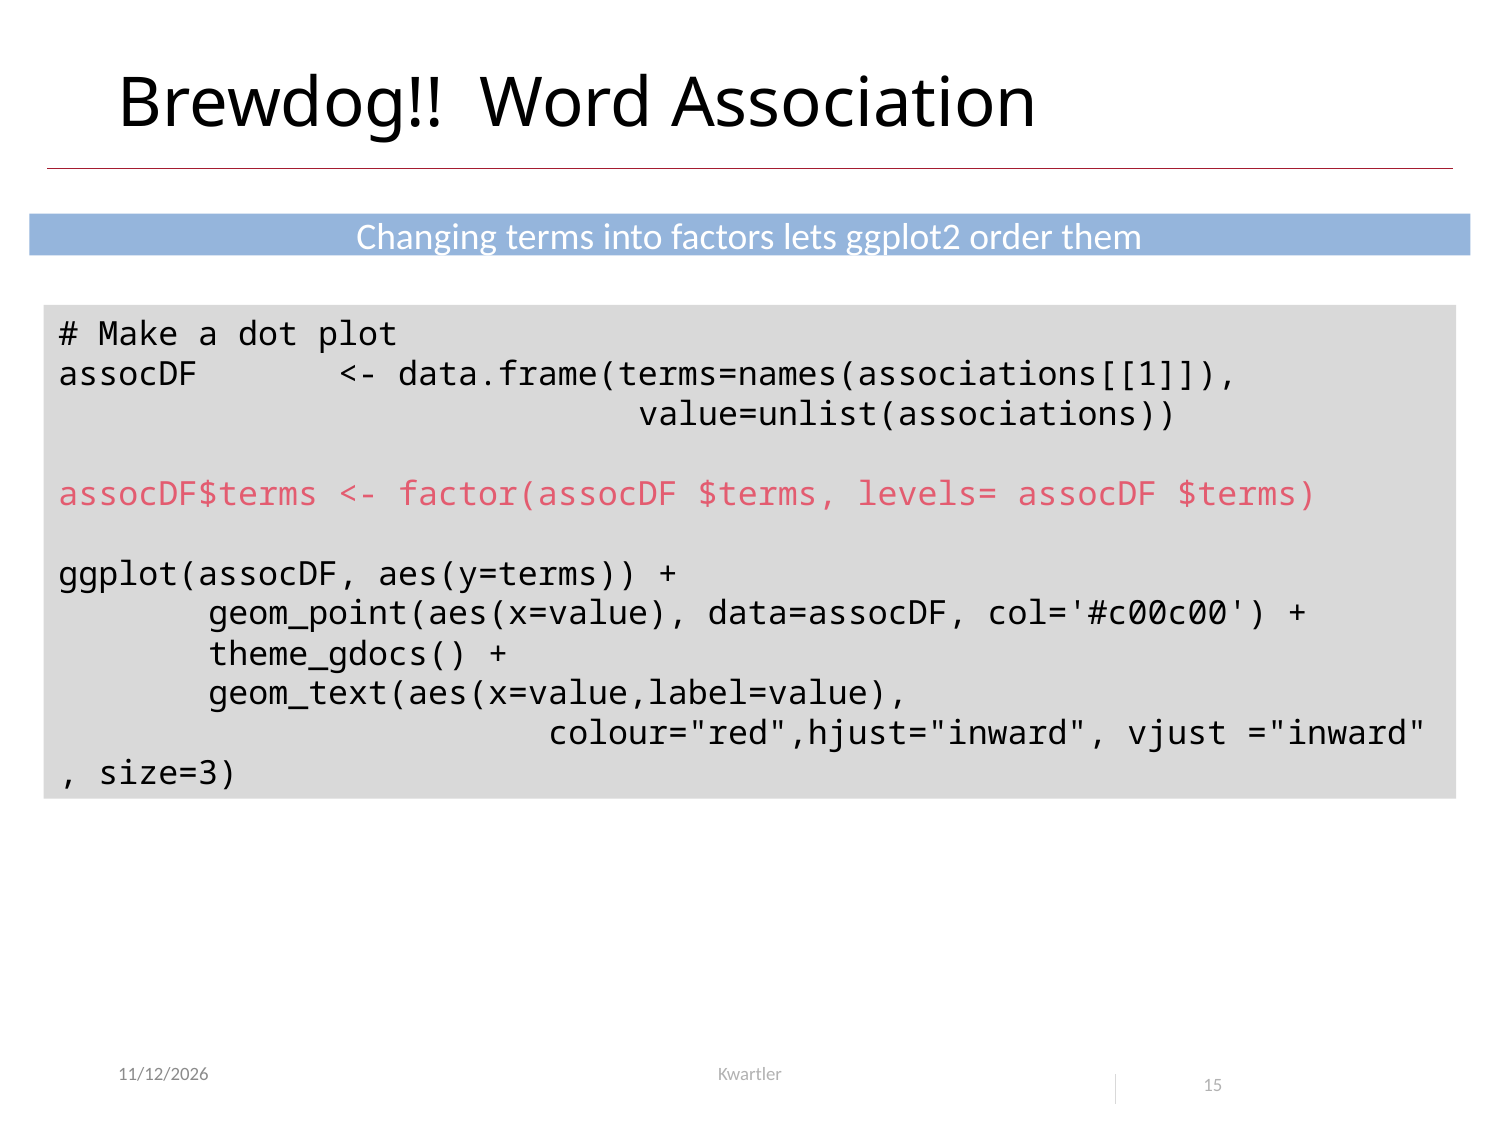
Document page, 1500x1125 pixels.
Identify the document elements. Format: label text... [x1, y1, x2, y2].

footer Kwartler [496, 1042, 1004, 1103]
text_box # Make a dot plot assocDF <- data.frame(terms=names(associations[[1]]), value=unlist(associations)) assocDF$terms <- factor(assocDF $terms, levels= assocDF $terms) ggplot(assocDF, aes(y=terms)) + geom_point(aes(x=value), data=assocDF, col='#c00c00') + theme_gdocs() + geom_text(aes(x=value,label=value), colour="red",hjust="inward", vjust ="inward" , size=3) [43, 304, 1457, 799]
text_box Brewdog!! Word Association [103, 59, 1397, 157]
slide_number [103, 1042, 441, 1103]
text_box Changing terms into factors lets ggplot2 order them [28, 213, 1471, 256]
slide_number 15 [1188, 1042, 1330, 1103]
